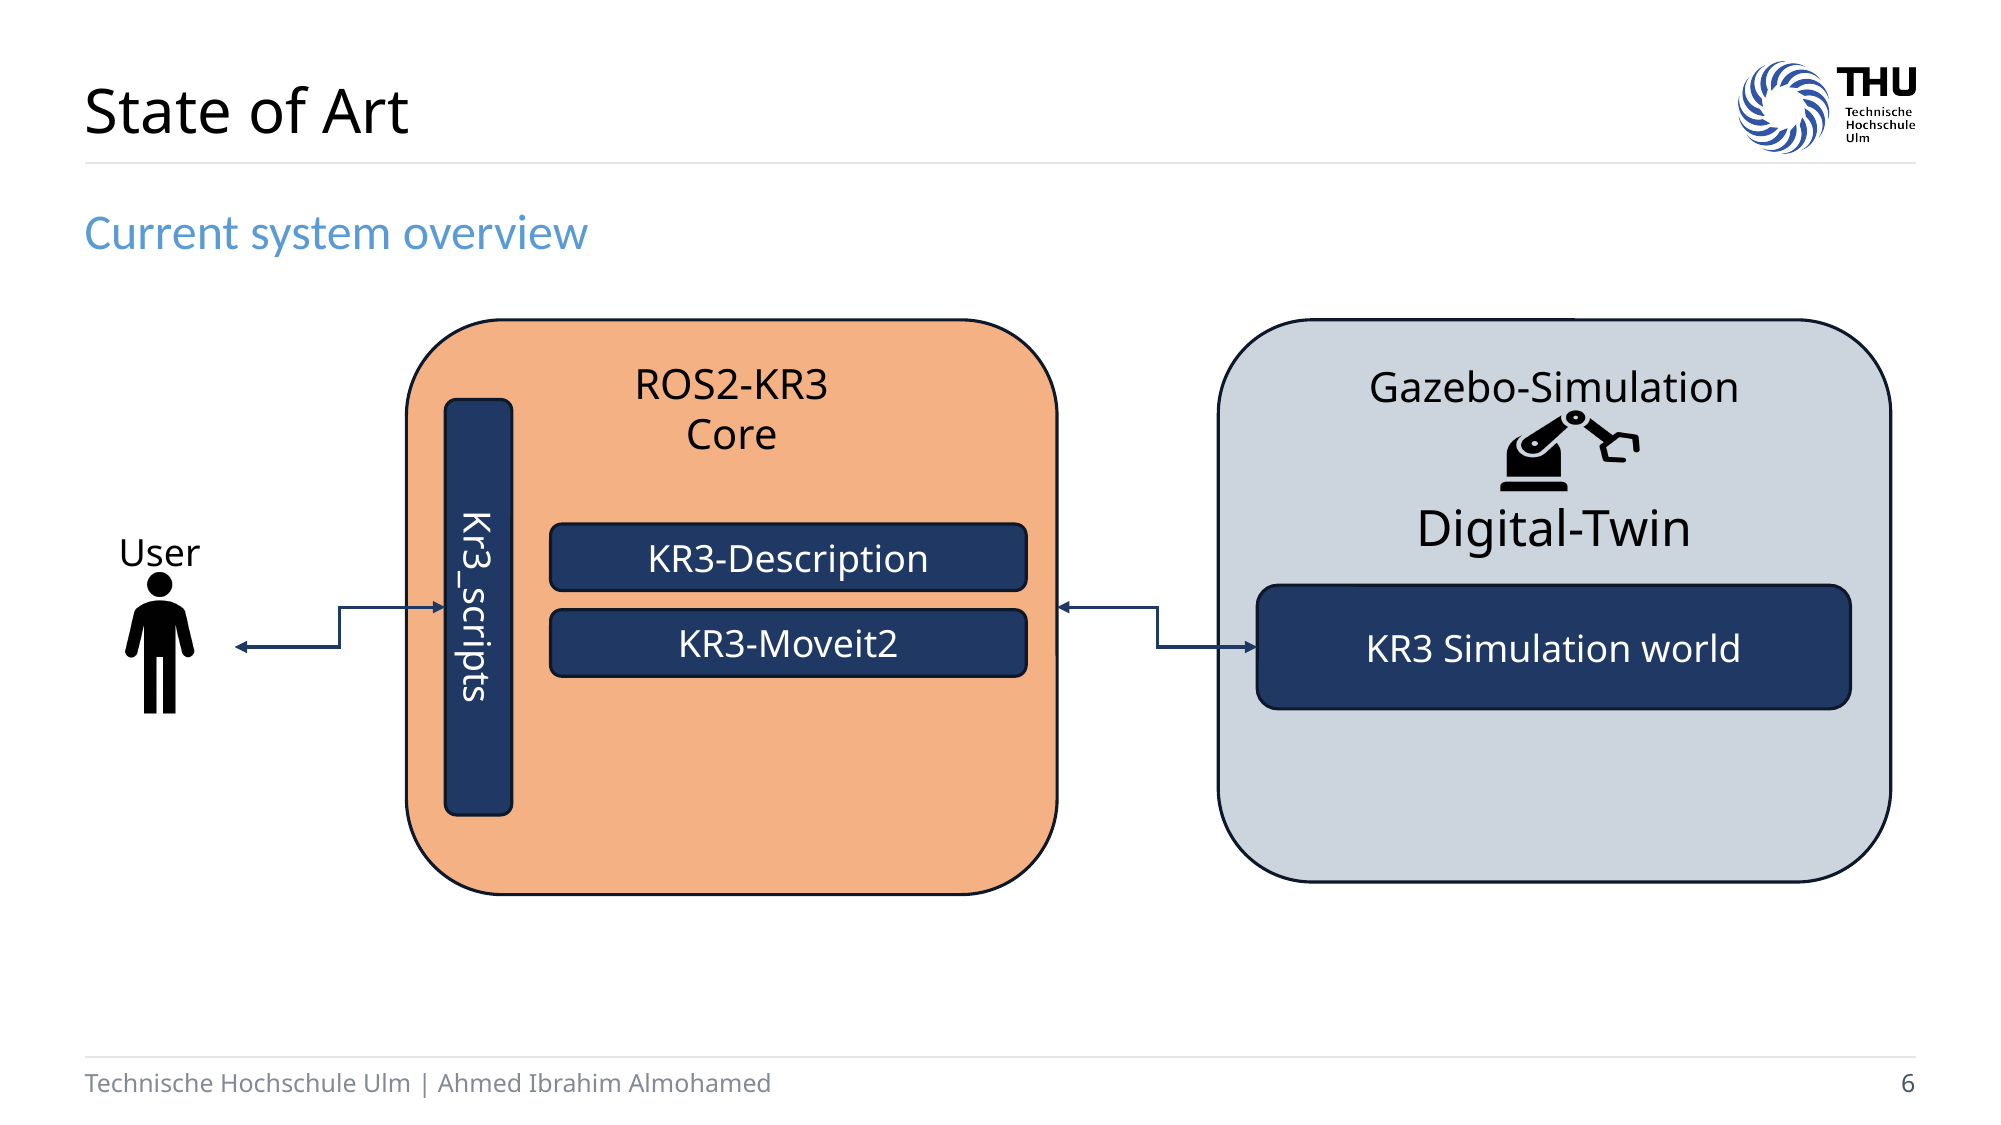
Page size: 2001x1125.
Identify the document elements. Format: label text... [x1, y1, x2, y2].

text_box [62, 521, 257, 719]
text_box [234, 606, 446, 648]
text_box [1056, 606, 1258, 648]
title State of Art [84, 72, 1751, 154]
picture [1738, 61, 1916, 154]
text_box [405, 319, 1058, 896]
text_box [1217, 319, 1892, 883]
footer Technische Hochschule Ulm | Ahmed Ibrahim Almohamed [84, 1071, 1666, 1098]
list Current system overview [84, 186, 1916, 281]
